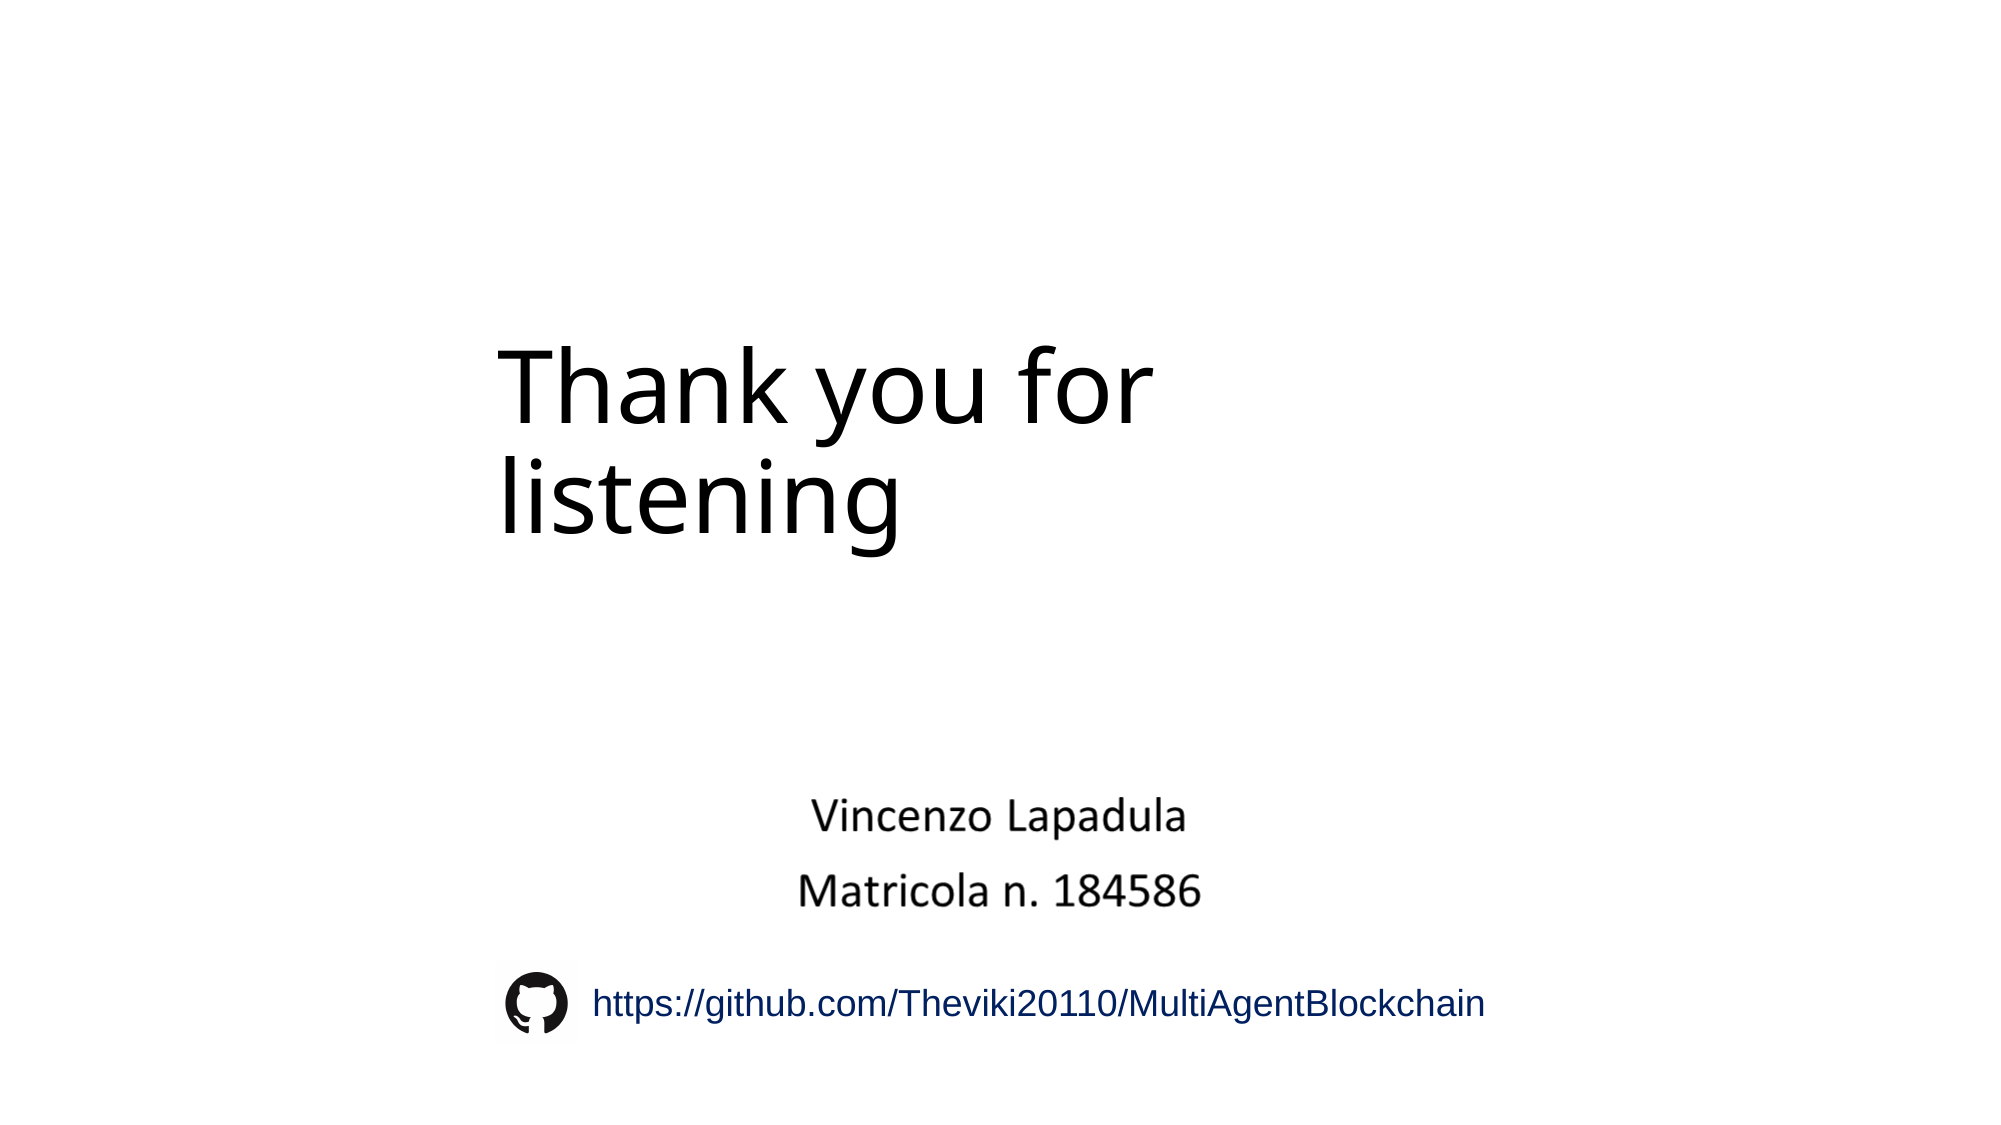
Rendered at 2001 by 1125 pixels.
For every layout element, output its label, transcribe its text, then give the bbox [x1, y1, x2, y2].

picture [249, 768, 1750, 1055]
title Thank you for listening [482, 328, 1569, 563]
